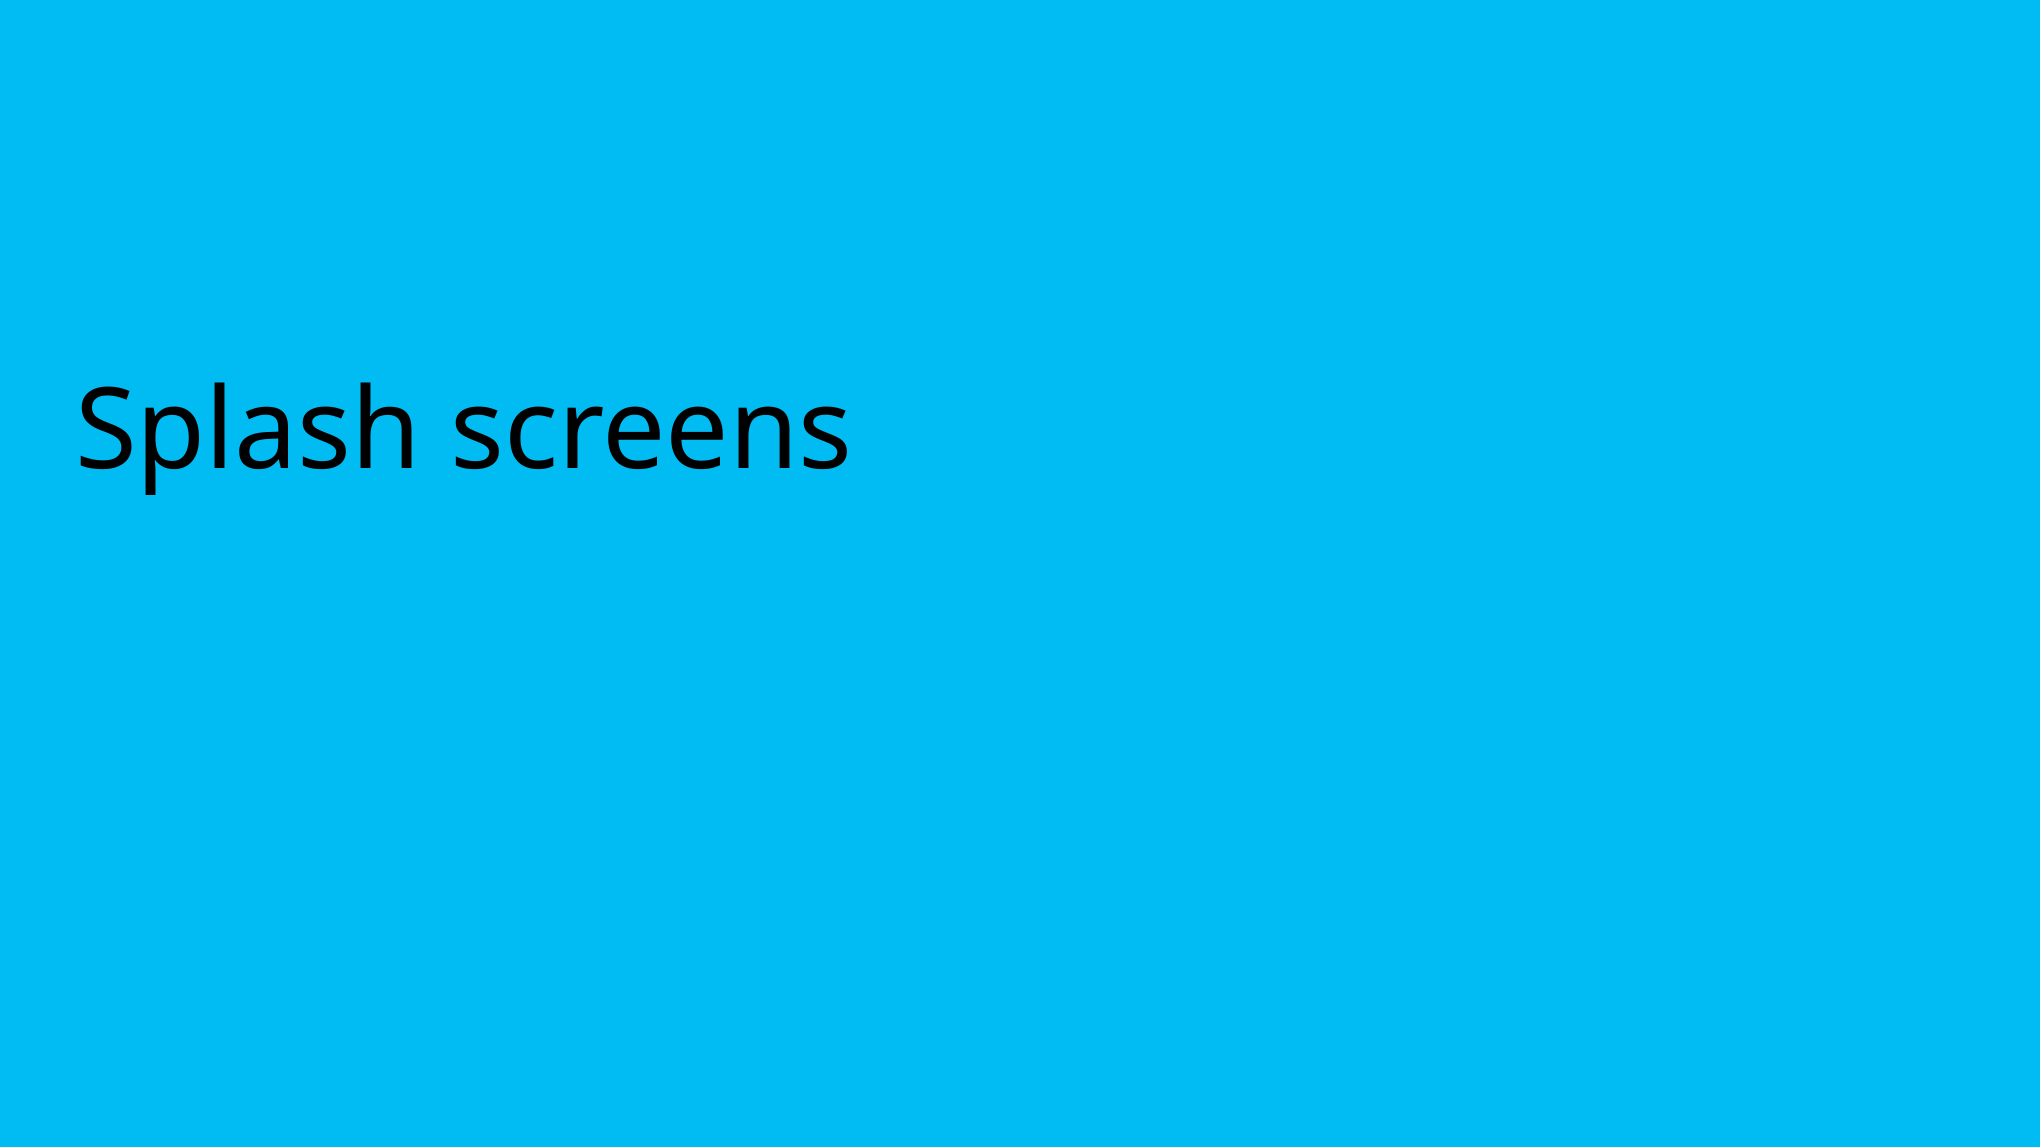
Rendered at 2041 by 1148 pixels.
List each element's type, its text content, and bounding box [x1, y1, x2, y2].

title Splash screens [45, 348, 1996, 499]
